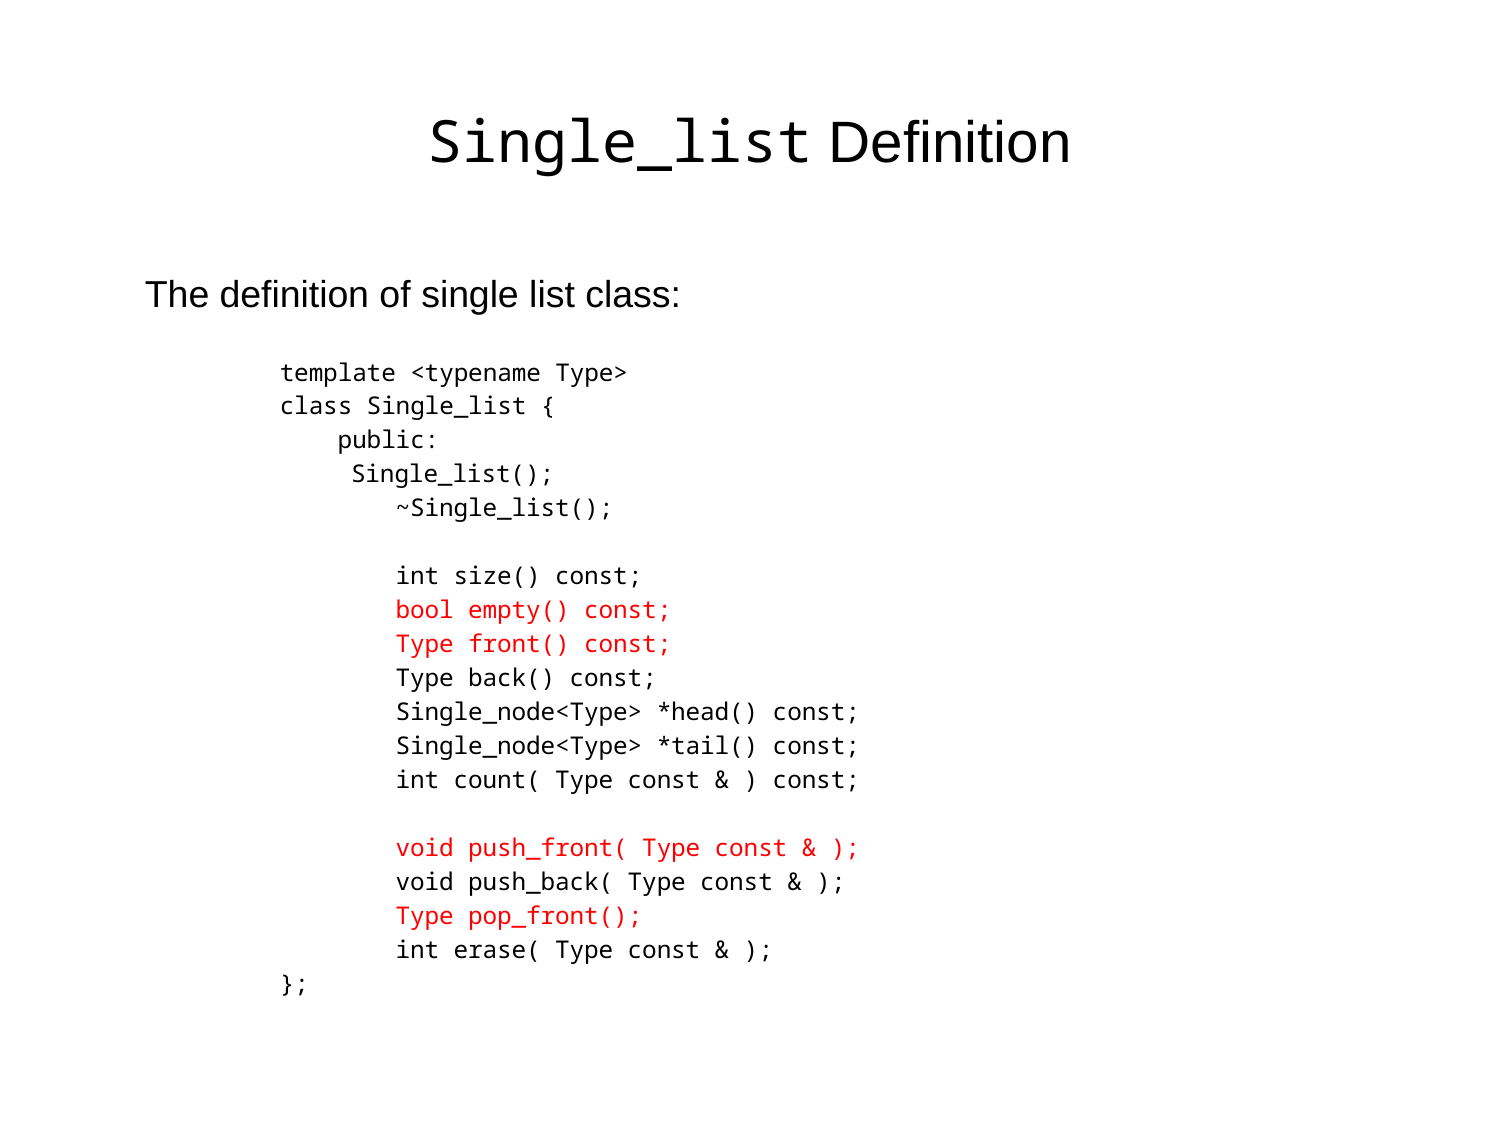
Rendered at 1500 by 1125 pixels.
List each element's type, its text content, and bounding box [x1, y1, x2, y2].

list The definition of single list class: template <typename Type> class Single_list { public: Single_list(); ~Single_list(); int size() const; bool empty() const; Type front() const; Type back() const; Single_node<Type> *head() const; Single_node<Type> *tail() const; int count( Type const & ) const; void push_front( Type const & ); void push_back( Type const & ); Type pop_front(); int erase( Type const & ); }; [74, 262, 1426, 1006]
title Single_list Definition [74, 44, 1426, 233]
